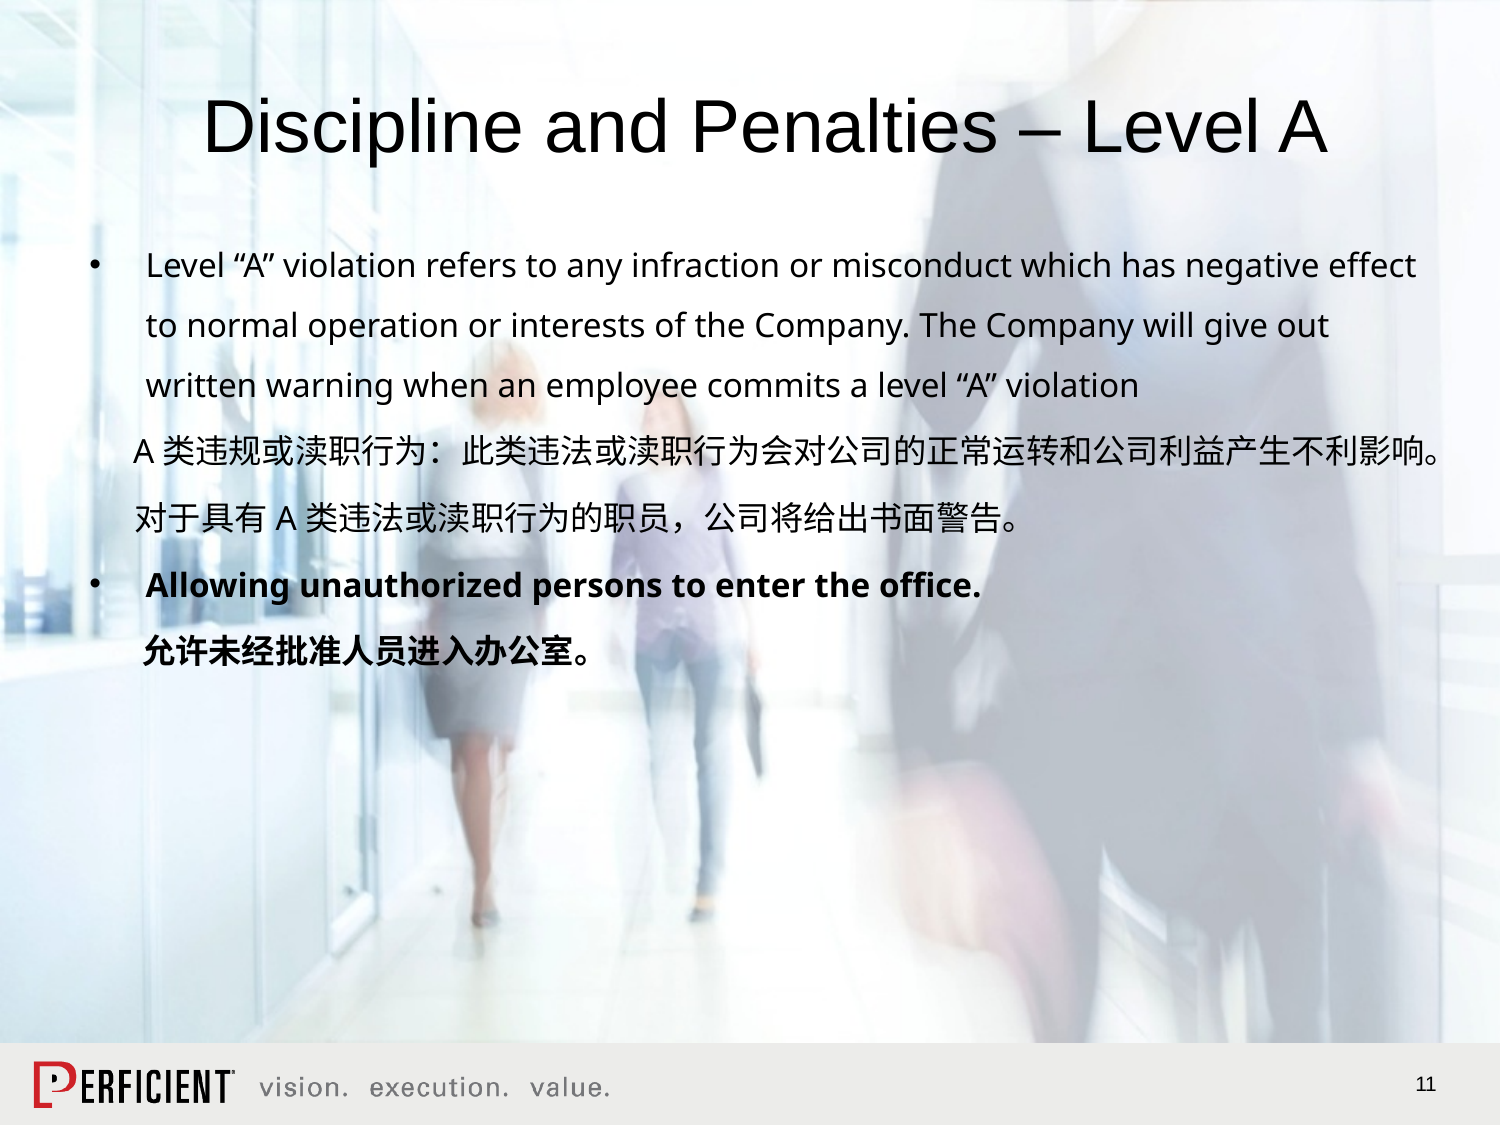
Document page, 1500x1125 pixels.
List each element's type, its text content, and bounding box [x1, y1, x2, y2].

picture [27, 1055, 614, 1113]
picture [0, 0, 1500, 1043]
text_box Level “A” violation refers to any infraction or misconduct which has negative effect to normal operation or interests of the Company. The Company will give out written warning when an employee commits a level “A” violation A类违规或渎职行为：此类违法或渎职行为会对公司的正常运转和公司利益产生不利影响。 对于具有A类违法或渎职行为的职员，公司将给出书面警告。 Allowing unauthorized persons to enter the office. 允许未经批准人员进入办公室。 [74, 216, 1458, 678]
title Discipline and Penalties – Level A [140, 70, 1392, 138]
